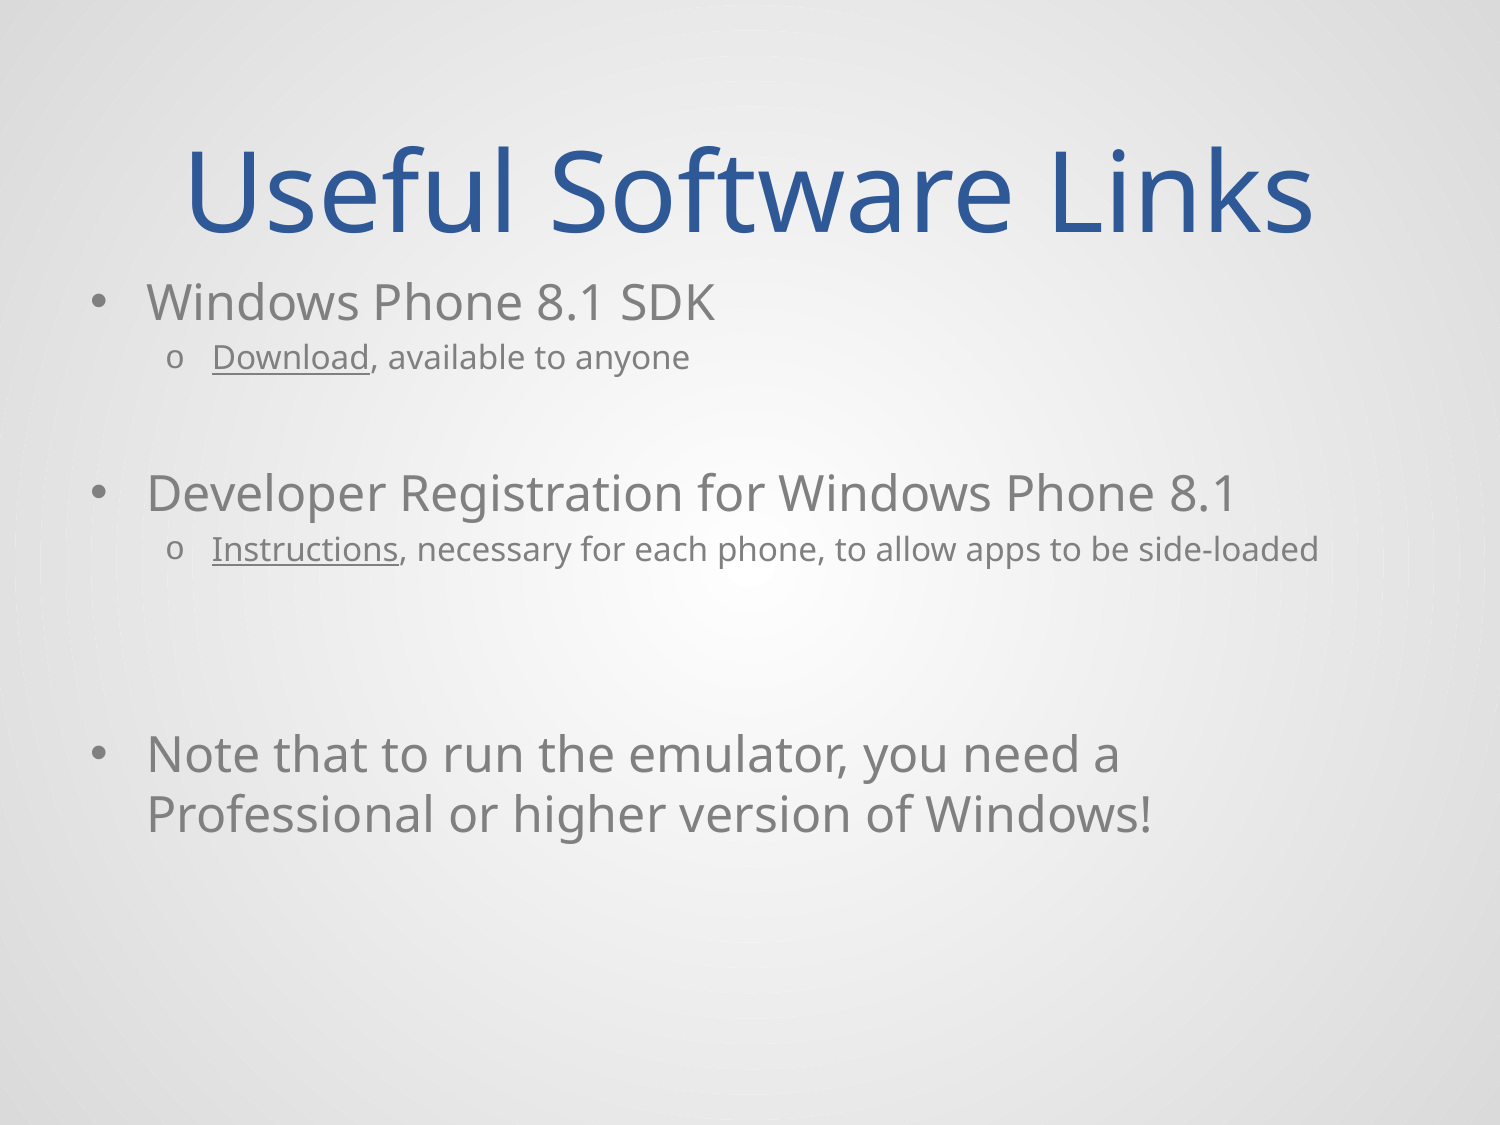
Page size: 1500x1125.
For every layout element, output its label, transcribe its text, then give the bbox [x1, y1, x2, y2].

title Useful Software Links [75, 0, 1425, 262]
list Windows Phone 8.1 SDK Download, available to anyone Developer Registration for Windows Phone 8.1 Instructions, necessary for each phone, to allow apps to be side-loaded Note that to run the emulator, you need a Professional or higher version of Windows! [75, 262, 1425, 1005]
